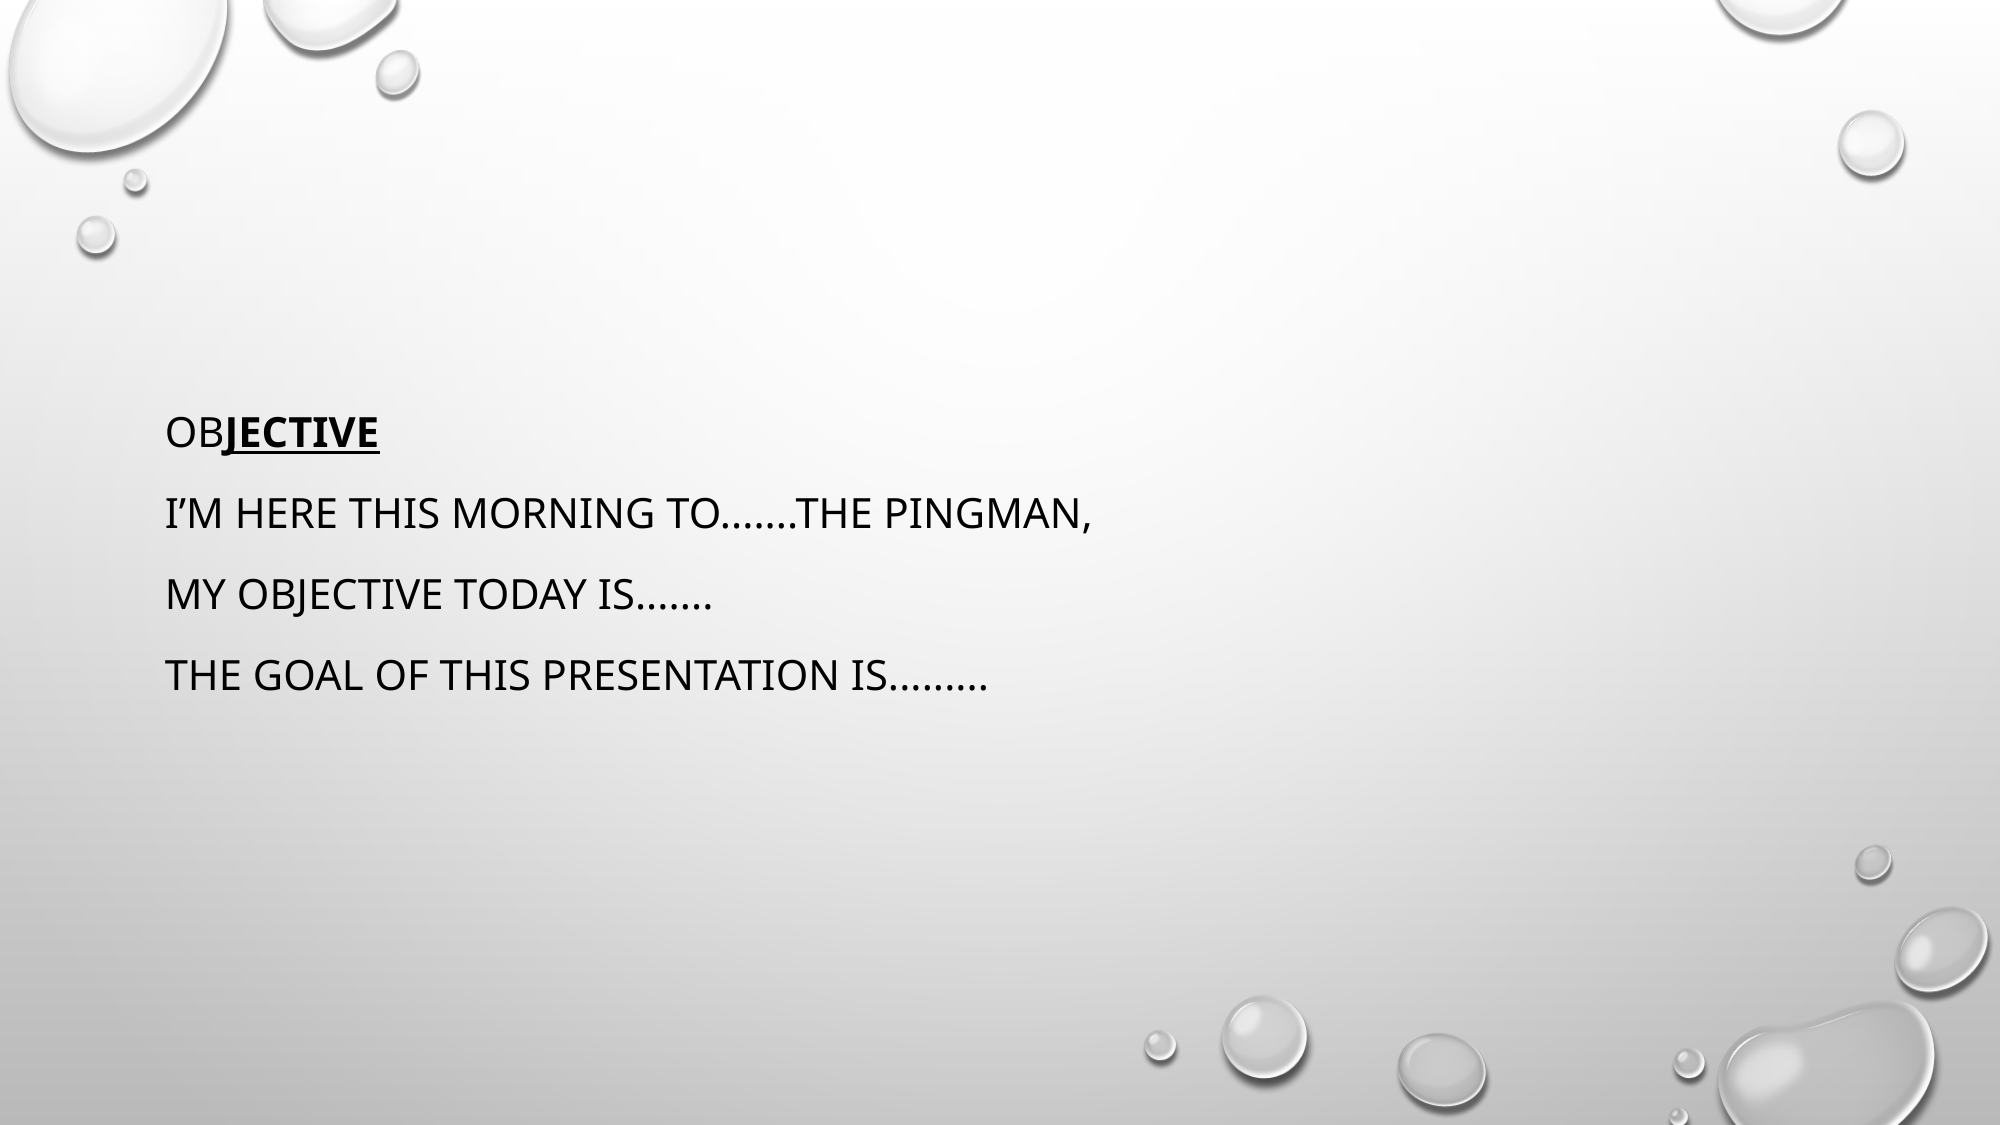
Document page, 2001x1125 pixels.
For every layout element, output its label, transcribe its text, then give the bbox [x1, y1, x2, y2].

picture [0, 0, 2000, 1125]
list Objective I’m here this morning to.......the pingman, My objective today is....... The goal of this presentation is......... [149, 388, 1850, 950]
